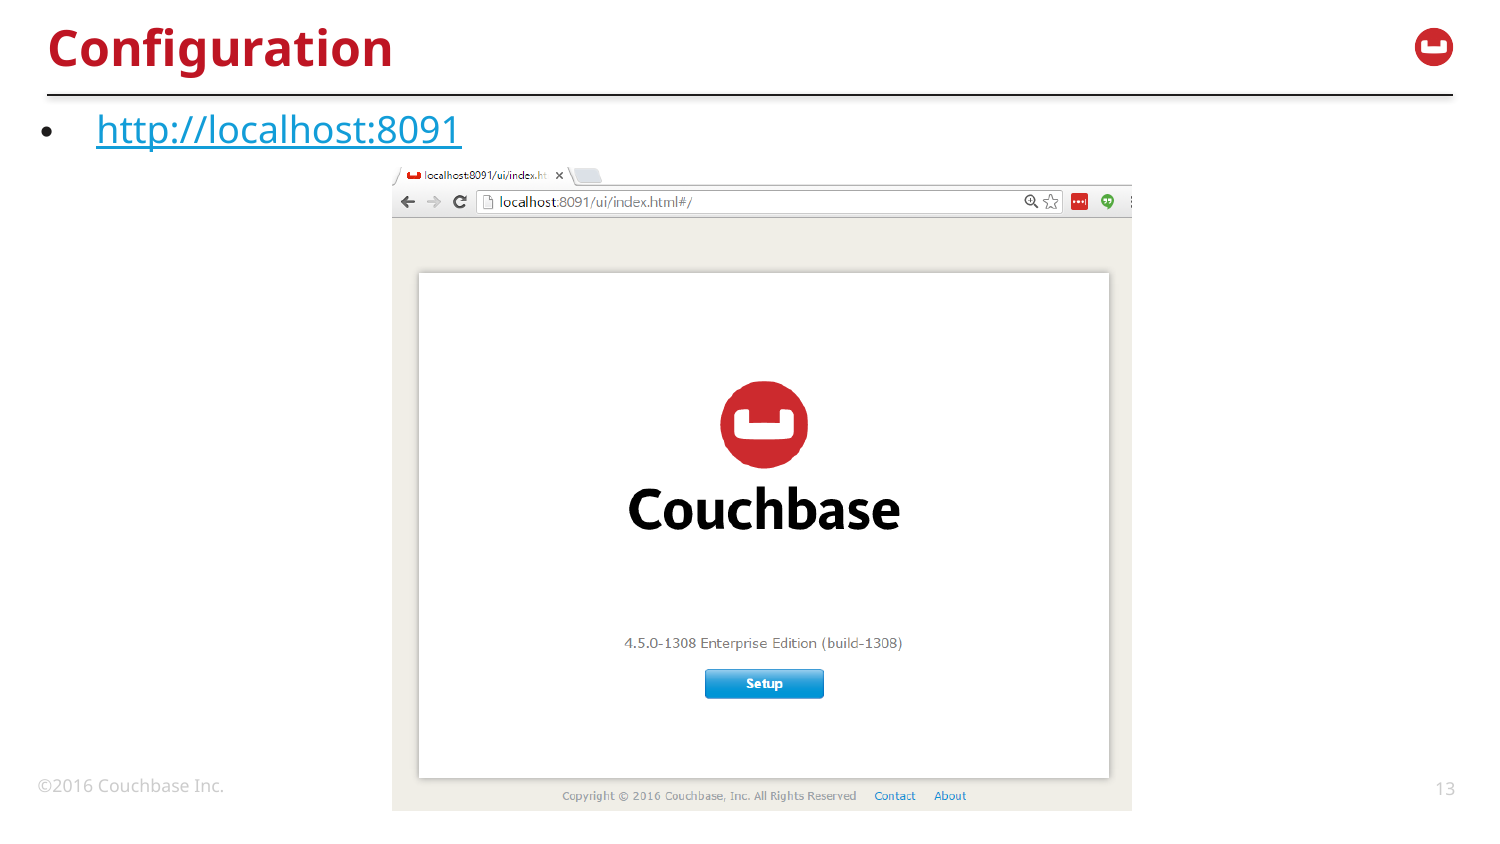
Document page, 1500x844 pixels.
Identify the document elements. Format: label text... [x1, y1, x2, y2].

text_box http://localhost:8091 [25, 98, 478, 210]
picture [391, 166, 1132, 812]
title Configuration [32, 7, 1345, 96]
picture [1414, 27, 1454, 67]
